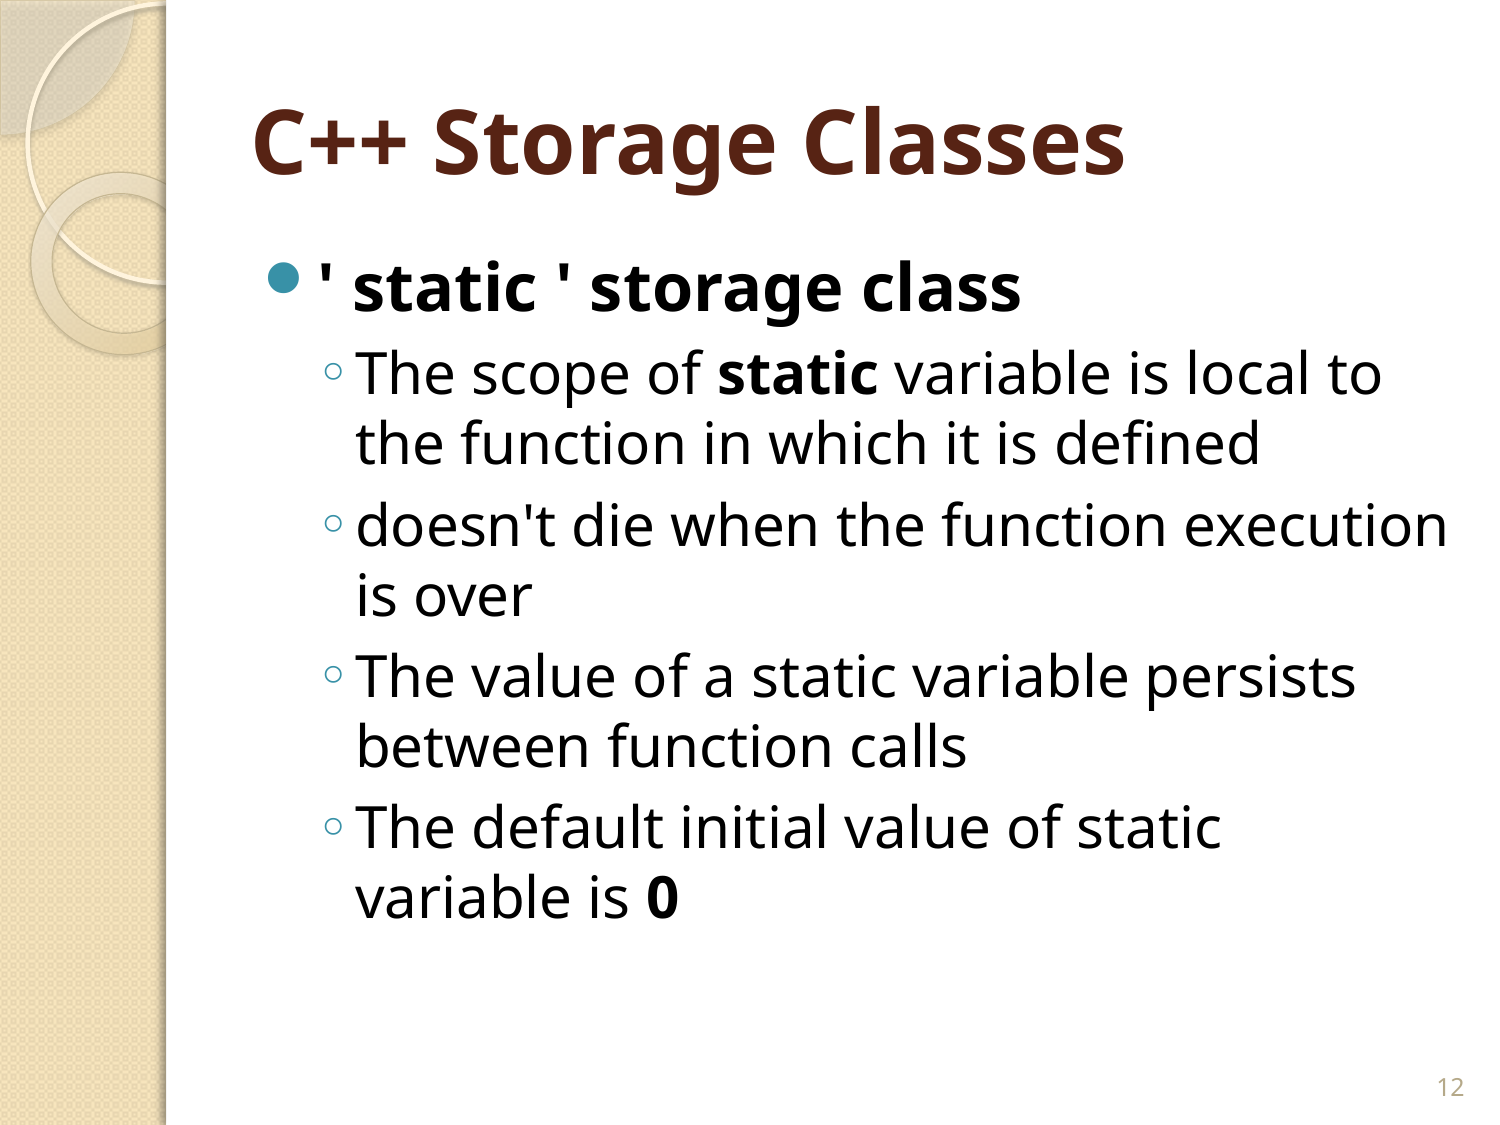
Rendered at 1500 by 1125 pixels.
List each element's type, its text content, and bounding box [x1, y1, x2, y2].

title C++ Storage Classes [235, 45, 1466, 233]
list ' static ' storage class The scope of static variable is local to the function in which it is defined doesn't die when the function execution is over The value of a static variable persists between function calls The default initial value of static variable is 0 [235, 237, 1466, 1025]
slide_number 12 [1413, 1034, 1488, 1113]
